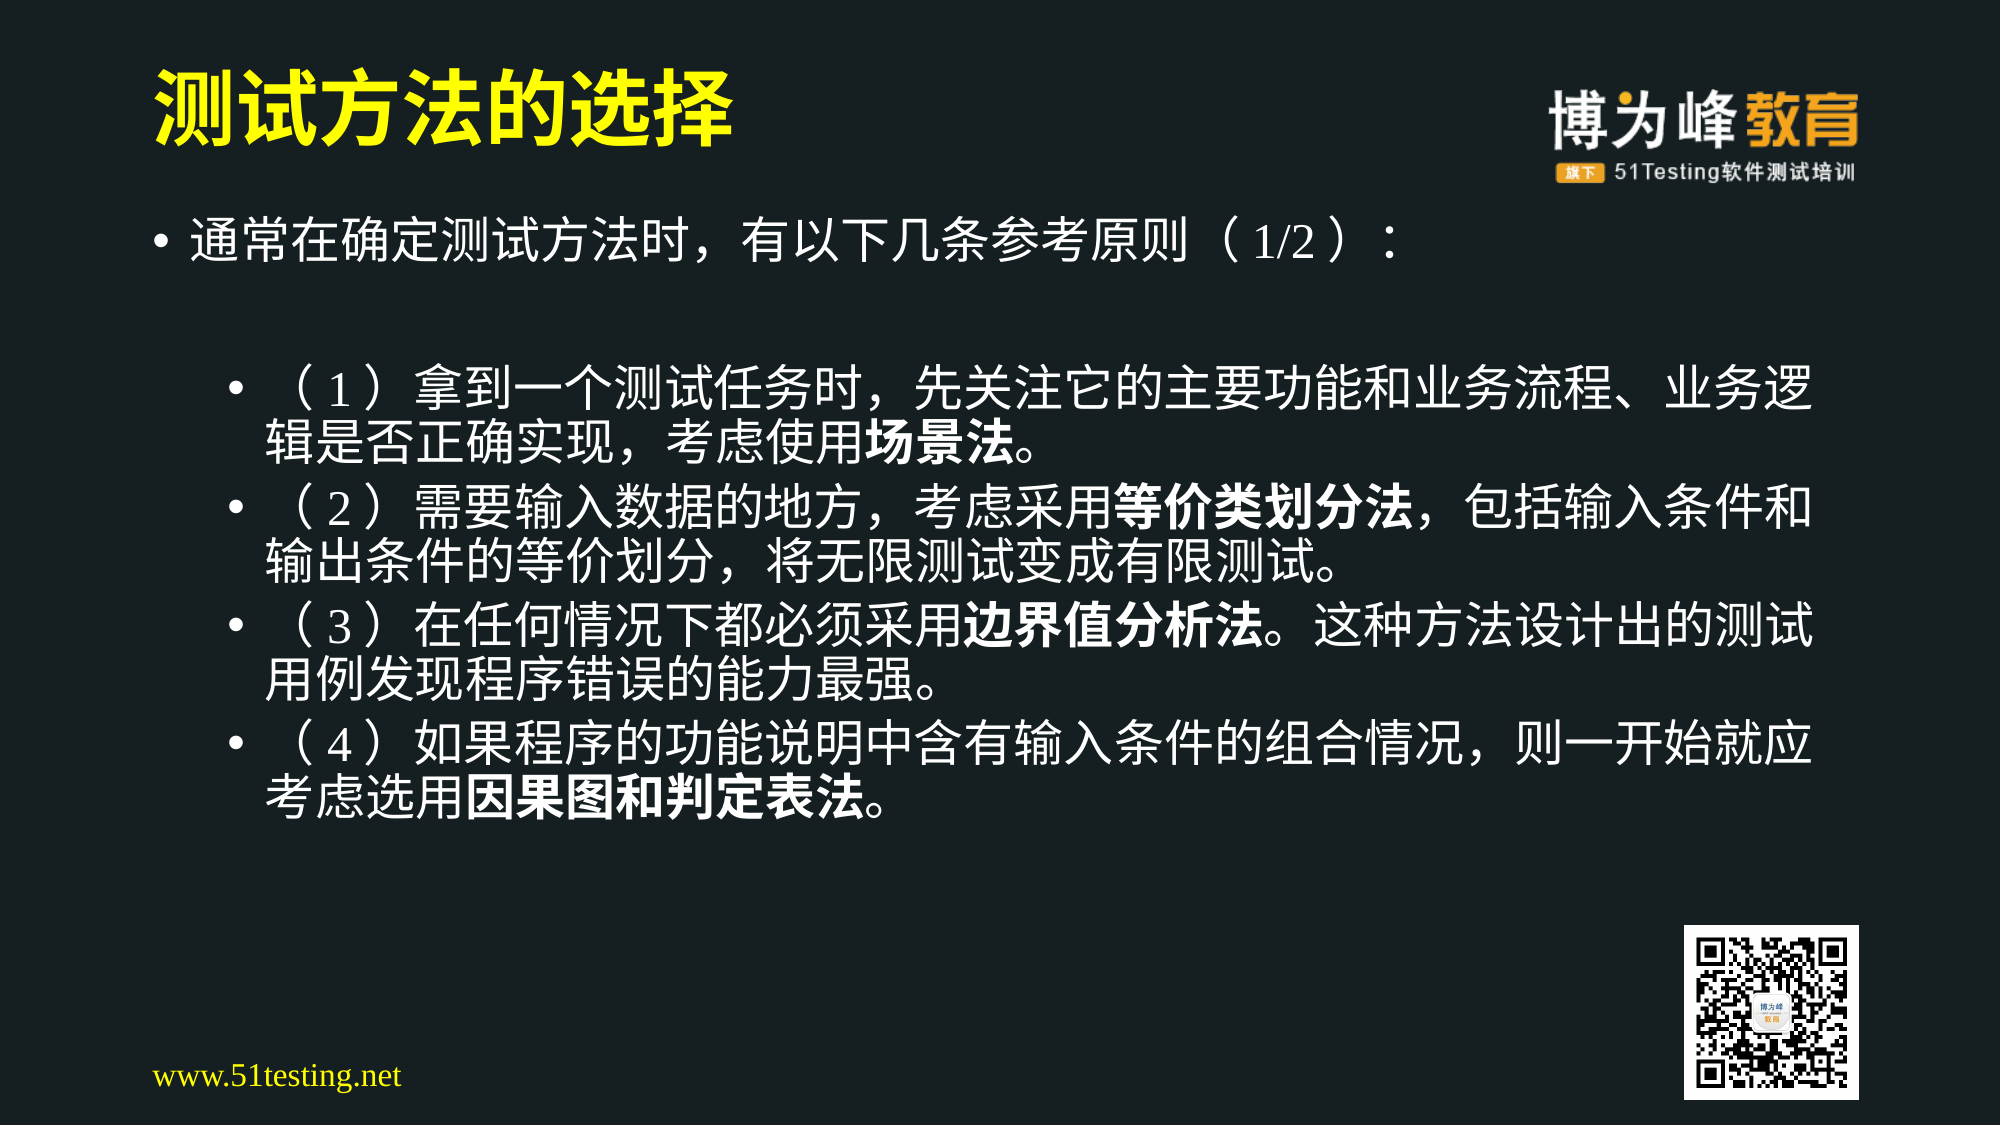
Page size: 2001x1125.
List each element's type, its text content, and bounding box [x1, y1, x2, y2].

list 通常在确定测试方法时，有以下几条参考原则（1/2）： （1）拿到一个测试任务时，先关注它的主要功能和业务流程、业务逻辑是否正确实现，考虑使用场景法。 （2）需要输入数据的地方，考虑采用等价类划分法，包括输入条件和输出条件的等价划分，将无限测试变成有限测试。 （3）在任何情况下都必须采用边界值分析法。这种方法设计出的测试用例发现程序错误的能力最强。 （4）如果程序的功能说明中含有输入条件的组合情况，则一开始就应考虑选用因果图和判定表法。 [137, 208, 1863, 1014]
title 测试方法的选择 [137, 59, 1863, 185]
slide_number www.51testing.net [137, 1042, 588, 1103]
picture [1684, 1014, 1859, 1100]
